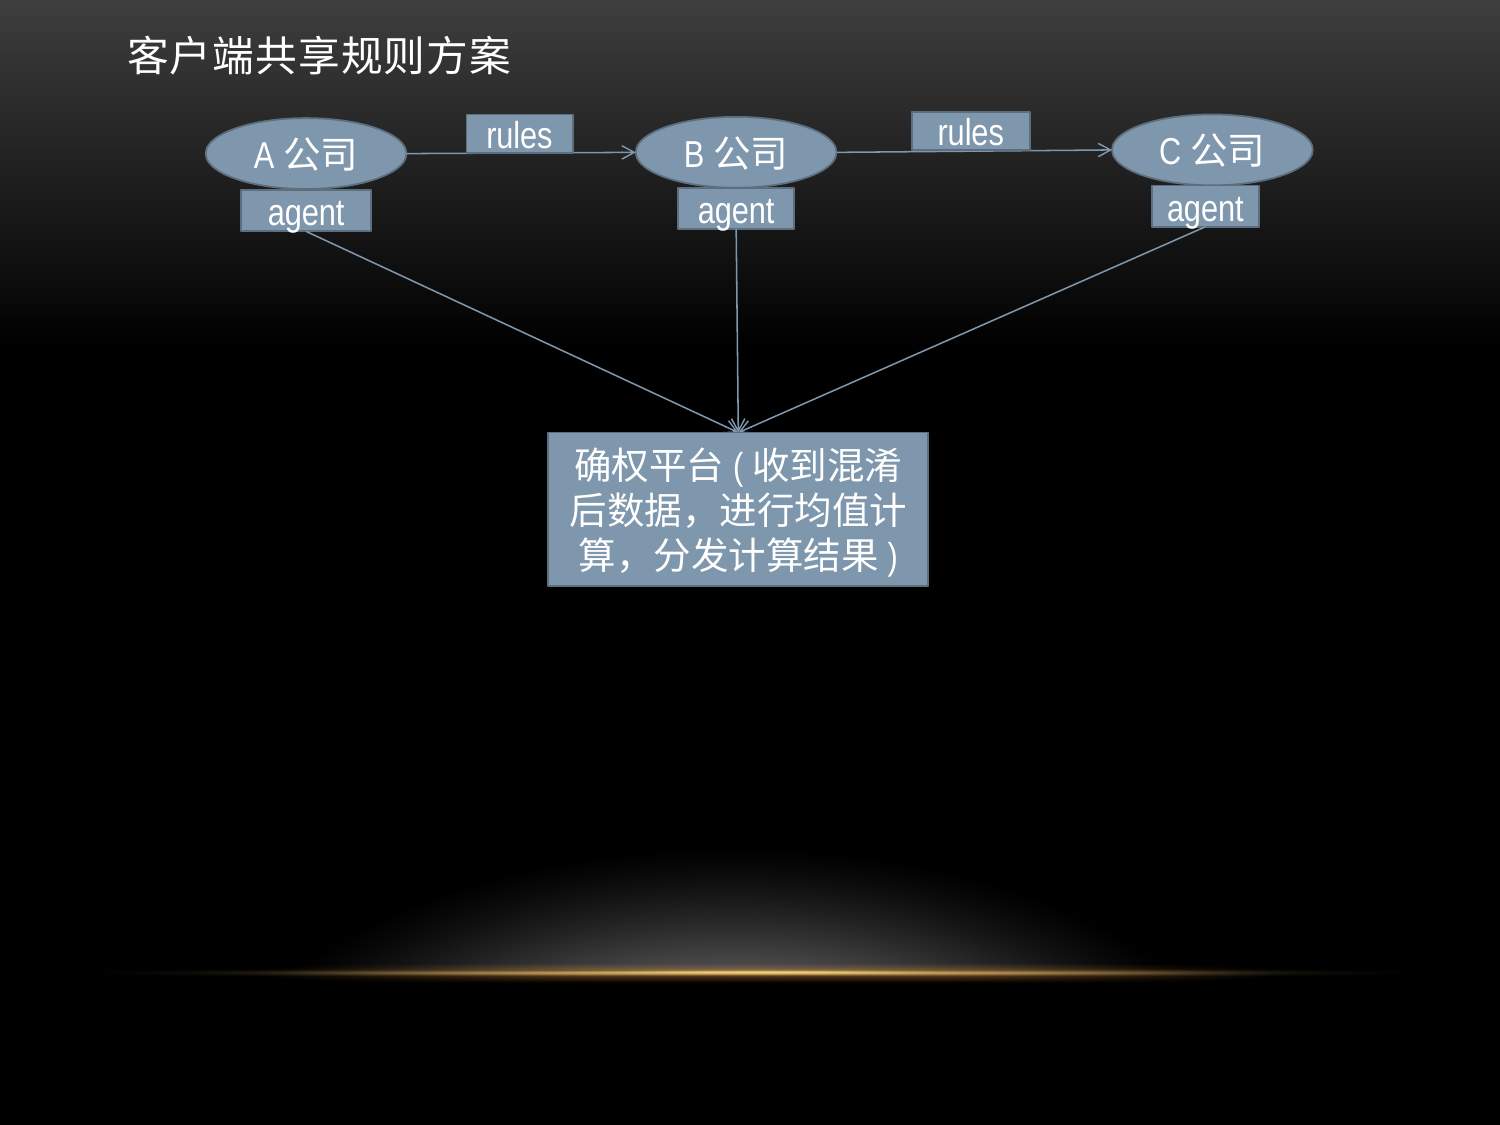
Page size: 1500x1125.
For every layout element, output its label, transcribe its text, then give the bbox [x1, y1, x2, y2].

text_box agent [677, 187, 795, 230]
text_box rules [466, 114, 574, 152]
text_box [738, 226, 1206, 433]
text_box B公司 [635, 115, 837, 187]
text_box rules [911, 111, 1031, 149]
title 客户端共享规则方案 [112, 19, 1413, 88]
text_box agent [240, 189, 372, 232]
text_box A公司 [204, 117, 408, 190]
text_box 确权平台(收到混淆后数据，进行均值计算，分发计算结果) [547, 446, 929, 587]
text_box agent [1151, 185, 1260, 228]
picture [0, 0, 1500, 1125]
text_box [735, 228, 739, 433]
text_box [836, 149, 1113, 153]
text_box C公司 [1111, 113, 1314, 185]
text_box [305, 231, 732, 433]
